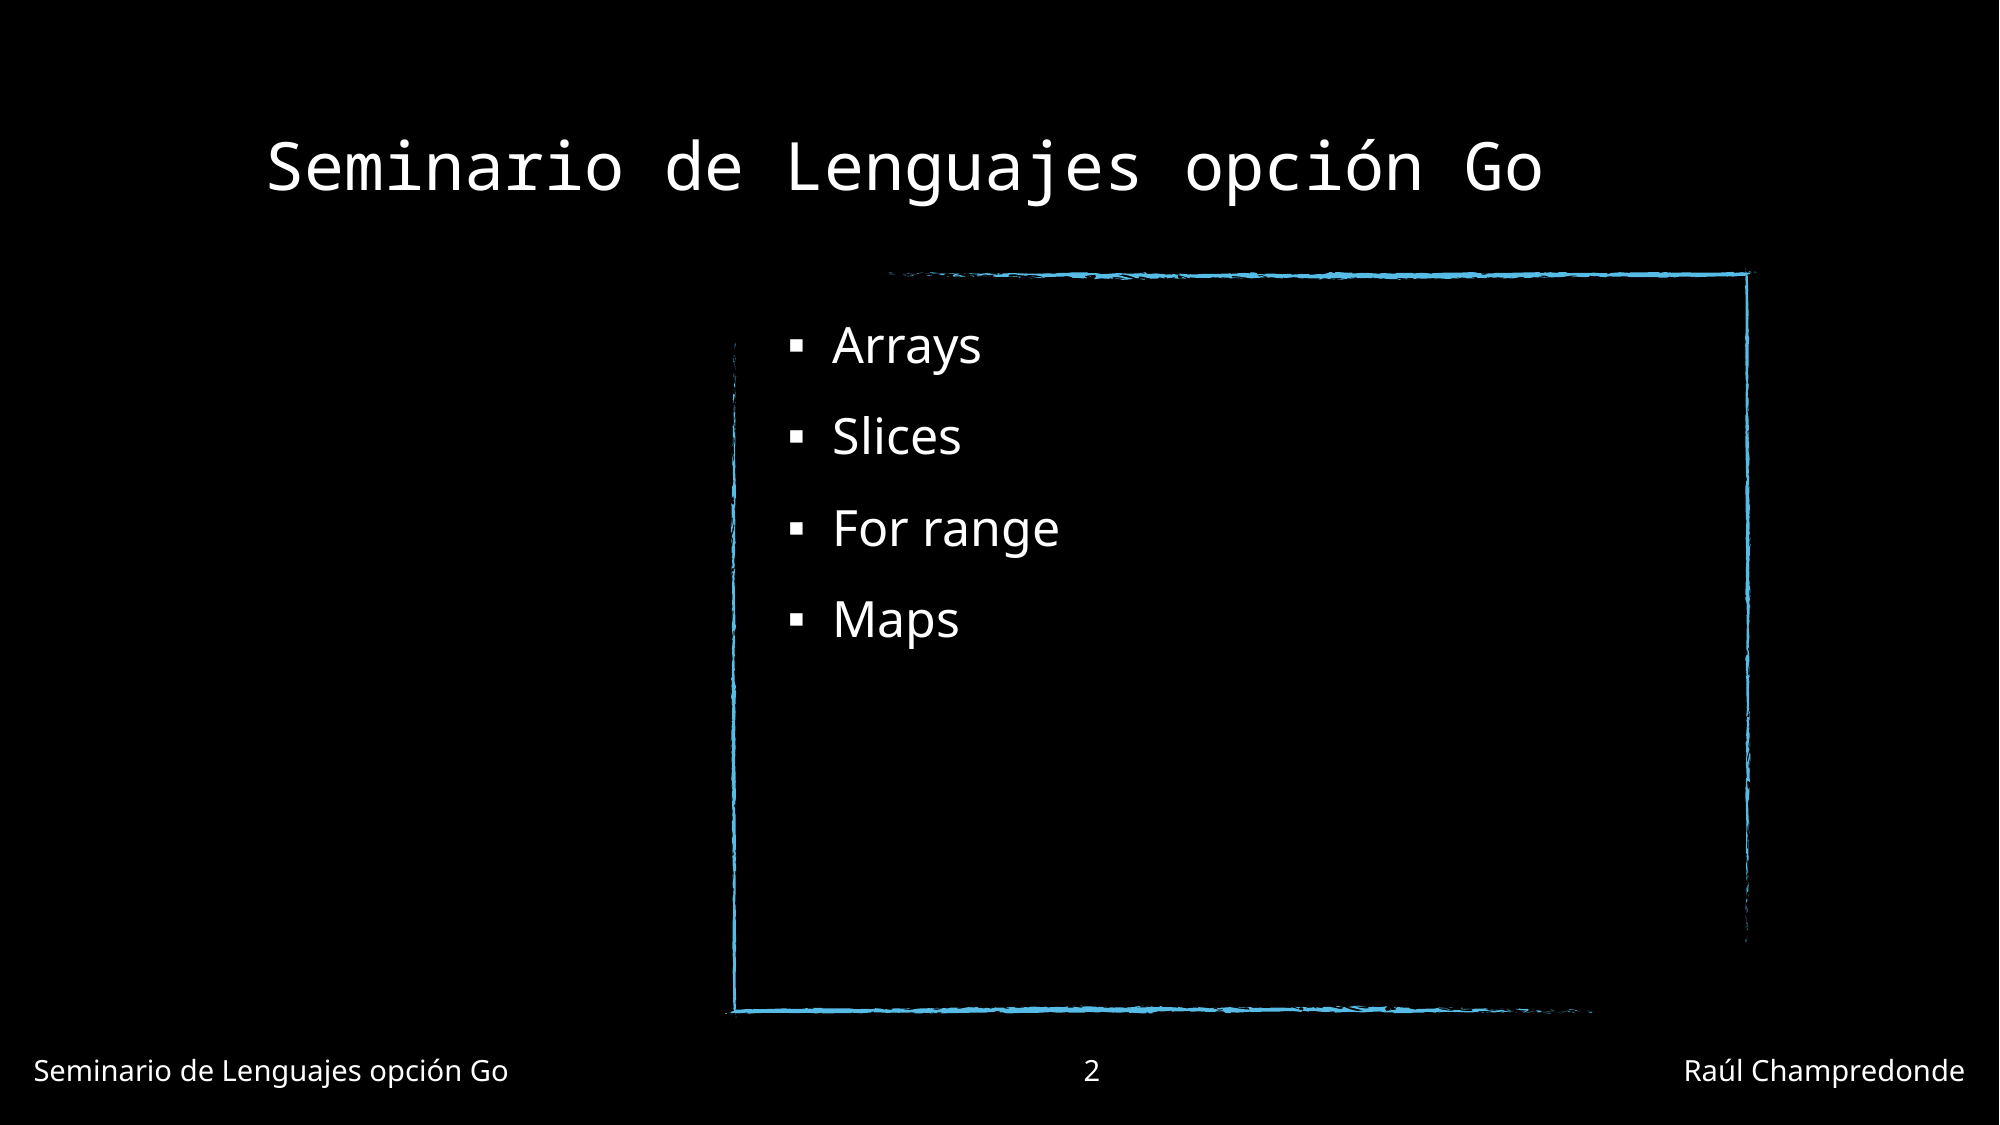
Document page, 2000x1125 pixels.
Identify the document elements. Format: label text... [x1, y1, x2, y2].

list Arrays Slices For range Maps [772, 312, 1703, 975]
title Seminario de Lenguajes opción Go [249, 45, 1750, 213]
footer Seminario de Lenguajes opción Go 2 Raúl Champredonde [0, 1050, 2000, 1096]
